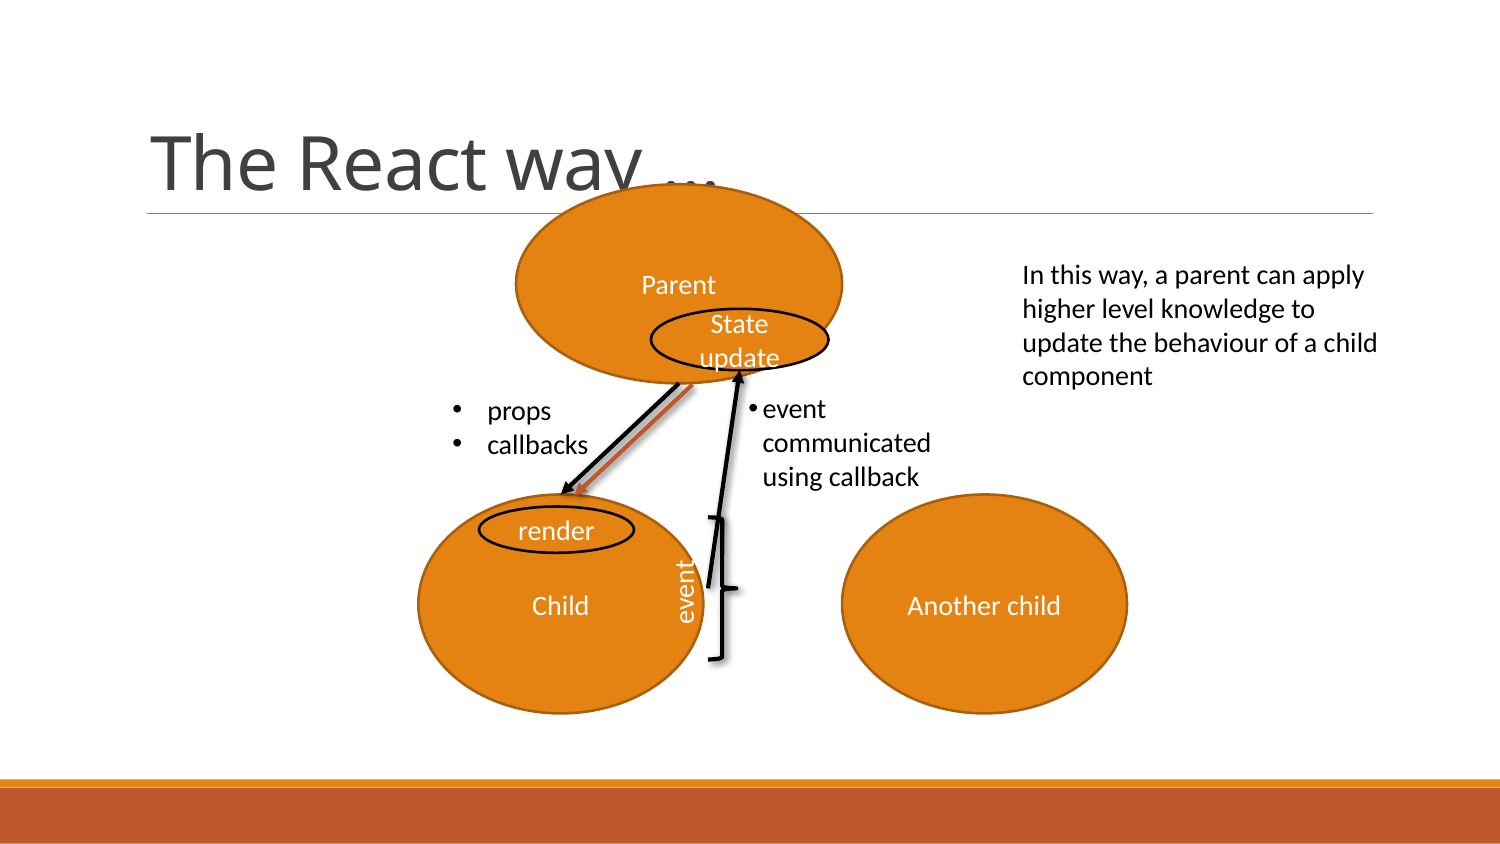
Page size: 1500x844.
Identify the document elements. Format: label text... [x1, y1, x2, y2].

text_box [707, 515, 714, 554]
text_box event communicated using callback [748, 383, 970, 500]
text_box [573, 383, 693, 497]
text_box Parent [514, 182, 844, 384]
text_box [735, 369, 741, 589]
text_box event [658, 537, 707, 639]
title The React way … [135, 35, 1373, 214]
text_box [707, 551, 733, 662]
text_box props callbacks [437, 385, 558, 468]
text_box Another child [840, 493, 1129, 715]
text_box render [477, 505, 636, 555]
text_box In this way, a parent can apply higher level knowledge to update the behaviour of a child component [1007, 249, 1406, 399]
text_box State update [649, 307, 830, 372]
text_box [560, 382, 574, 495]
text_box Child [417, 493, 698, 715]
